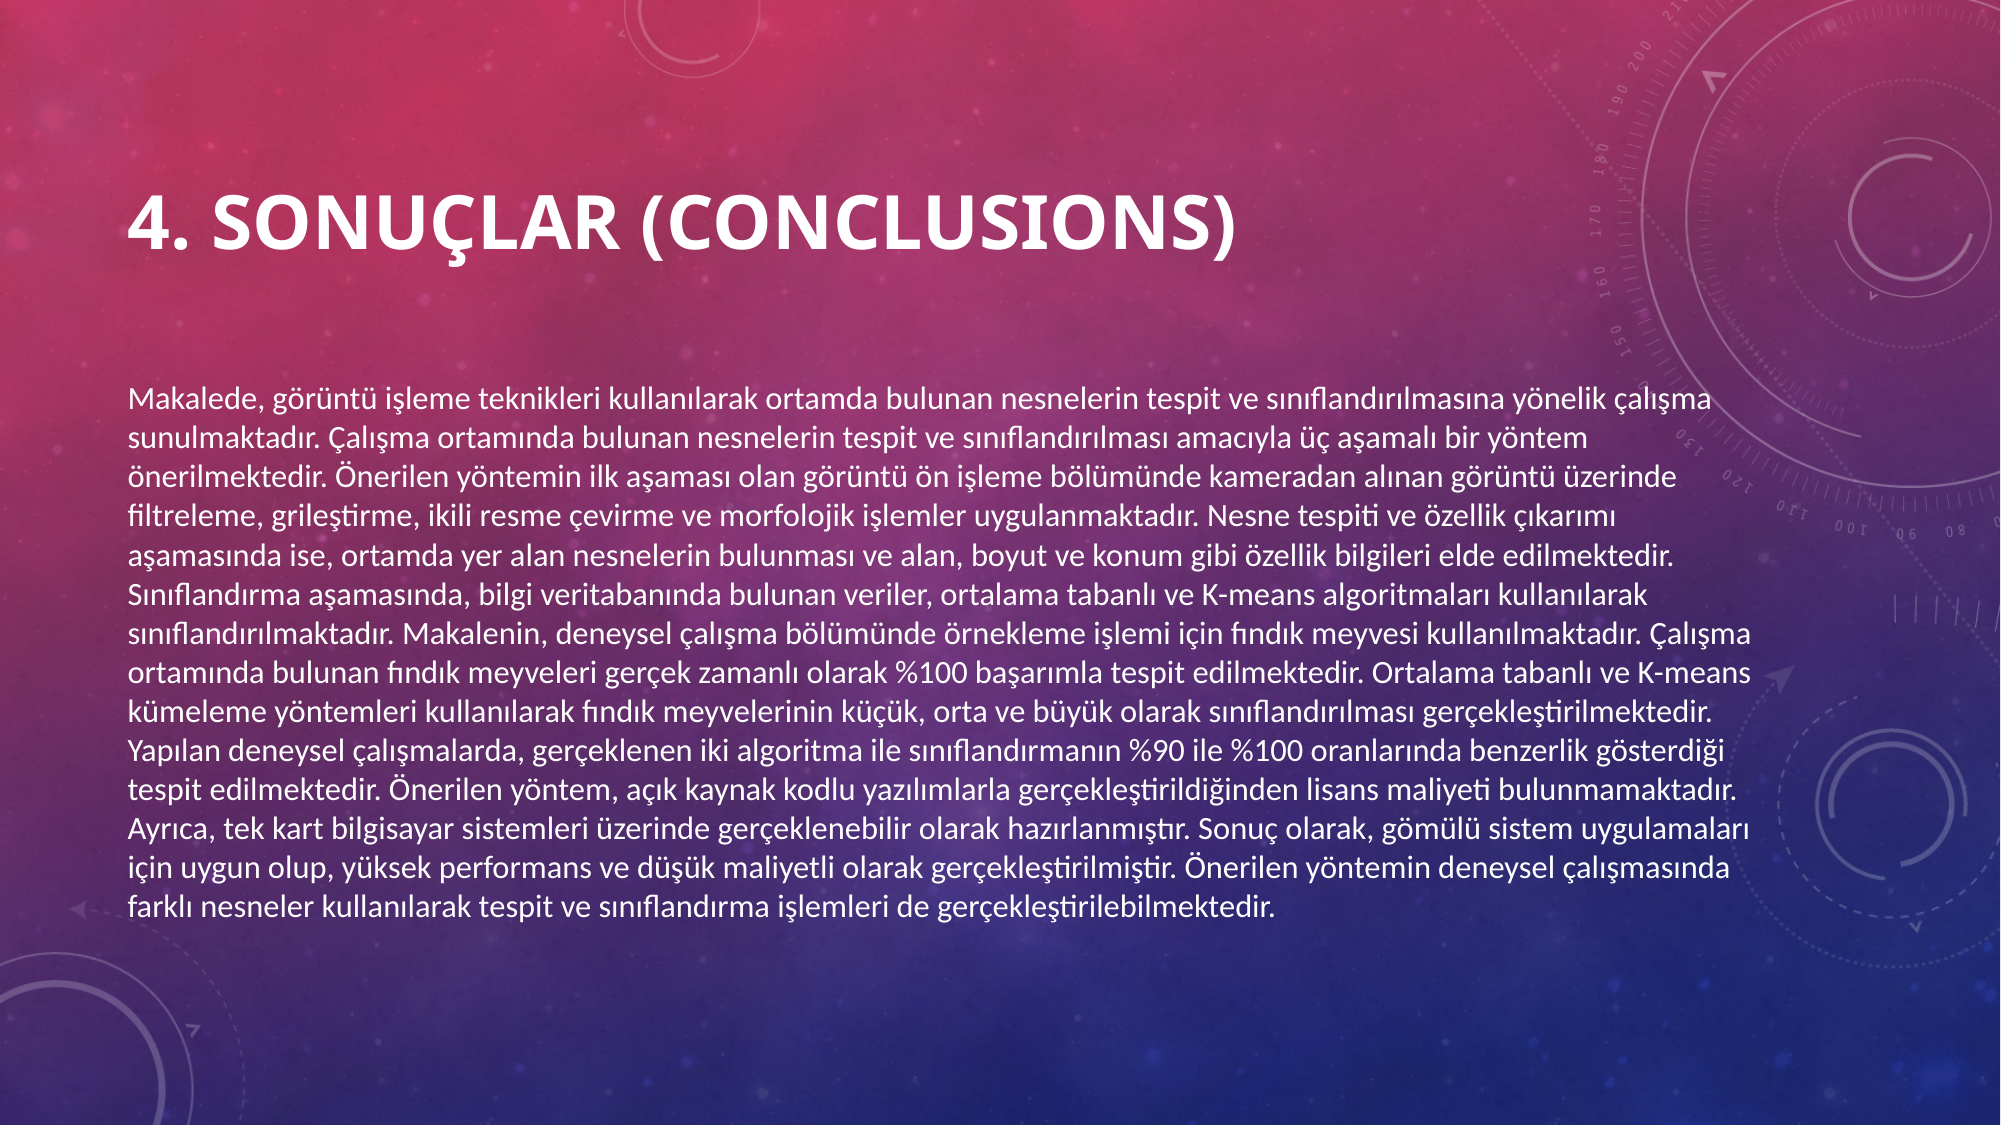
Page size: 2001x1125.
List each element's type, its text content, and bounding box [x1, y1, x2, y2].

picture [0, 0, 2001, 1125]
title 4. SONUÇLAR (CONCLUSIONS) [112, 99, 1775, 339]
list Makalede, görüntü işleme teknikleri kullanılarak ortamda bulunan nesnelerin tespit ve sınıflandırılmasına yönelik çalışma sunulmaktadır. Çalışma ortamında bulunan nesnelerin tespit ve sınıflandırılması amacıyla üç aşamalı bir yöntem önerilmektedir. Önerilen yöntemin ilk aşaması olan görüntü ön işleme bölümünde kameradan alınan görüntü üzerinde filtreleme, grileştirme, ikili resme çevirme ve morfolojik işlemler uygulanmaktadır. Nesne tespiti ve özellik çıkarımı aşamasında ise, ortamda yer alan nesnelerin bulunması ve alan, boyut ve konum gibi özellik bilgileri elde edilmektedir. Sınıflandırma aşamasında, bilgi veritabanında bulunan veriler, ortalama tabanlı ve K-means algoritmaları kullanılarak sınıflandırılmaktadır. Makalenin, deneysel çalışma bölümünde örnekleme işlemi için fındık meyvesi kullanılmaktadır. Çalışma ortamında bulunan fındık meyveleri gerçek zamanlı olarak %100 başarımla tespit edilmektedir. Ortalama tabanlı ve K-means kümeleme yöntemleri kullanılarak fındık meyvelerinin küçük, orta ve büyük olarak sınıflandırılması gerçekleştirilmektedir. Yapılan deneysel çalışmalarda, gerçeklenen iki algoritma ile sınıflandırmanın %90 ile %100 oranlarında benzerlik gösterdiği tespit edilmektedir. Önerilen yöntem, açık kaynak kodlu yazılımlarla gerçekleştirildiğinden lisans maliyeti bulunmamaktadır. Ayrıca, tek kart bilgisayar sistemleri üzerinde gerçeklenebilir olarak hazırlanmıştır. Sonuç olarak, gömülü sistem uygulamaları için uygun olup, yüksek performans ve düşük maliyetli olarak gerçekleştirilmiştir. Önerilen yöntemin deneysel çalışmasında farklı nesneler kullanılarak tespit ve sınıflandırma işlemleri de gerçekleştirilebilmektedir. [112, 351, 1775, 950]
